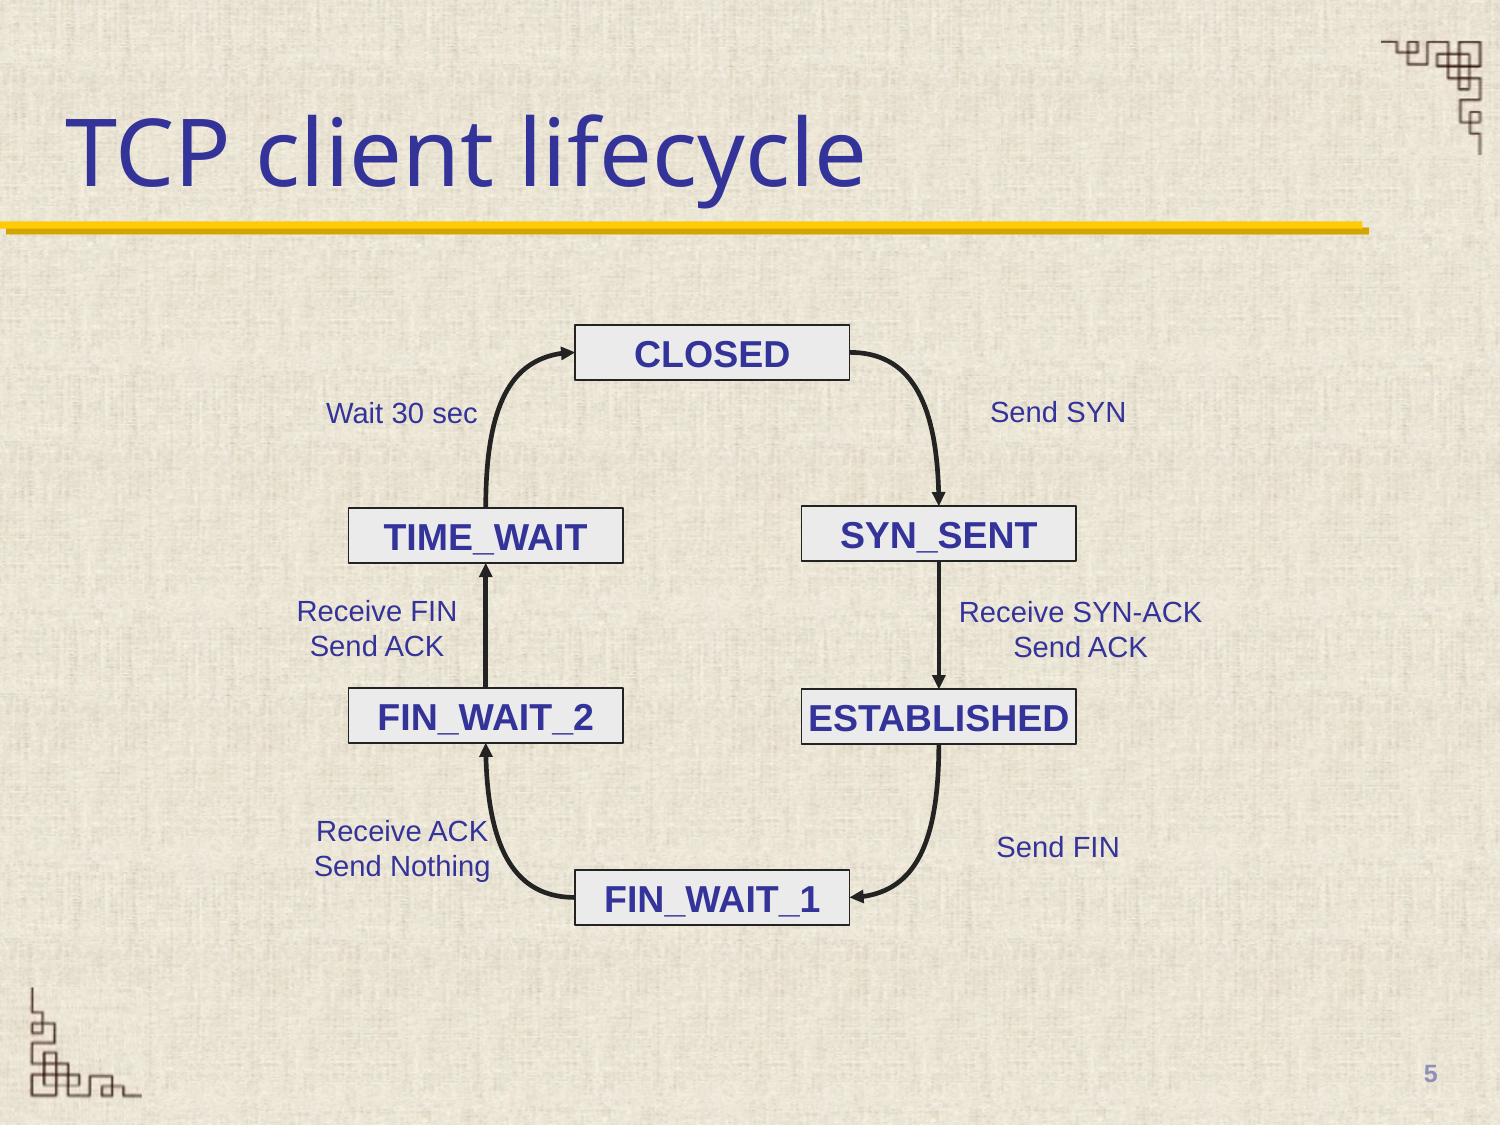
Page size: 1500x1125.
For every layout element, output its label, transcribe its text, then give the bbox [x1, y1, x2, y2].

text_box Receive SYN-ACK Send ACK [943, 586, 1218, 671]
text_box Receive ACK Send Nothing [298, 804, 480, 890]
title TCP client lifecycle [49, 24, 1451, 213]
text_box Receive FIN Send ACK [281, 584, 473, 670]
picture [0, 988, 141, 1122]
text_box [485, 742, 576, 898]
text_box ESTABLISHED [801, 688, 1077, 744]
picture [0, 0, 1500, 1125]
text_box Send FIN [981, 821, 1135, 871]
text_box FIN_WAIT_2 [348, 687, 624, 743]
text_box TIME_WAIT [348, 508, 624, 563]
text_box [817, 775, 972, 866]
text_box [849, 352, 940, 507]
text_box SYN_SENT [801, 505, 1077, 561]
text_box CLOSED [575, 324, 850, 380]
text_box FIN_WAIT_1 [575, 870, 850, 925]
text_box Send SYN [975, 386, 1142, 436]
slide_number 5 [1115, 1042, 1453, 1103]
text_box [452, 385, 609, 476]
text_box Wait 30 sec [311, 386, 450, 437]
